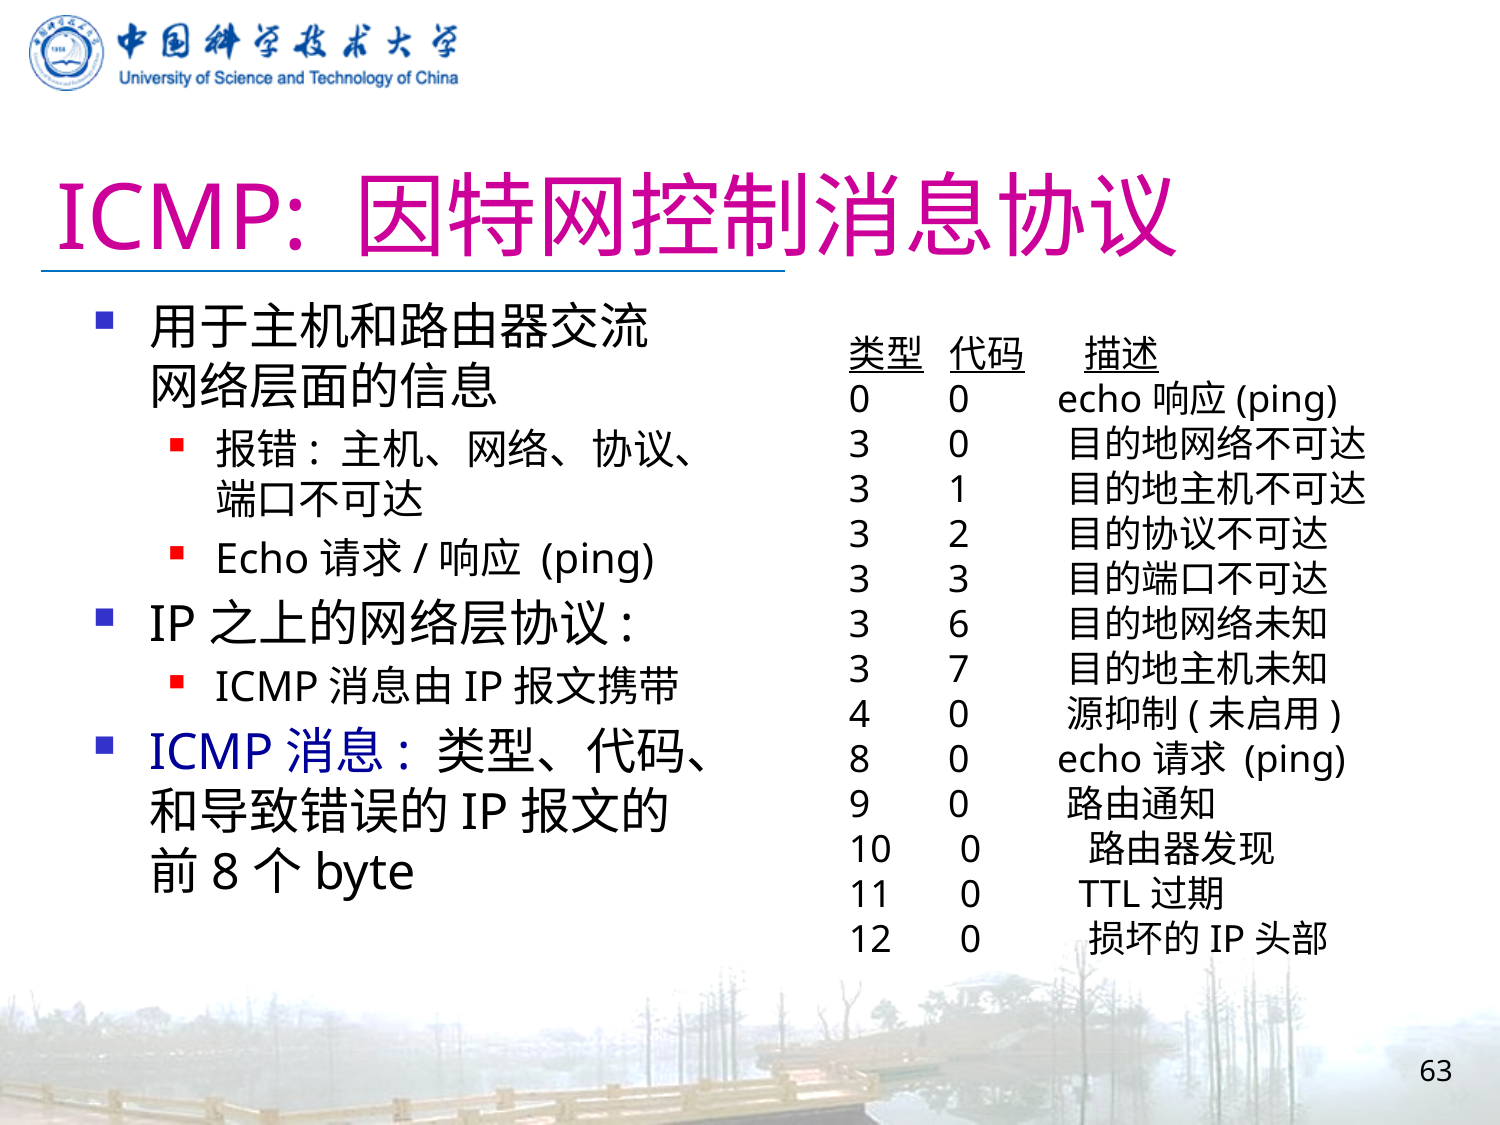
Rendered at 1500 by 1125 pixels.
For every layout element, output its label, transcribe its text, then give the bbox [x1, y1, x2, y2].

picture [29, 15, 461, 91]
text_box y [0, 940, 1500, 1125]
text_box 用于主机和路由器交流网络层面的信息 报错: 主机、网络、协议、端口不可达 Echo请求/响应 (ping) IP之上的网络层协议: ICMP消息由IP报文携带 ICMP消息: 类型、代码、和导致错误的IP报文的前8个byte [78, 287, 704, 1050]
title ICMP: 因特网控制消息协议 [40, 34, 1468, 276]
text_box 类型 代码 描述 0 0 echo响应(ping) 3 0 目的地网络不可达 3 1 目的地主机不可达 3 2 目的协议不可达 3 3 目的端口不可达 3 6 目的地网络未知 3 7 目的地主机未知 4 0 源抑制(未启用) 8 0 echo请求 (ping) 9 0 路由通知 10 0 路由器发现 11 0 TTL过期 12 0 损坏的IP头部 [834, 322, 1382, 1013]
slide_number 63 [1154, 1023, 1468, 1100]
